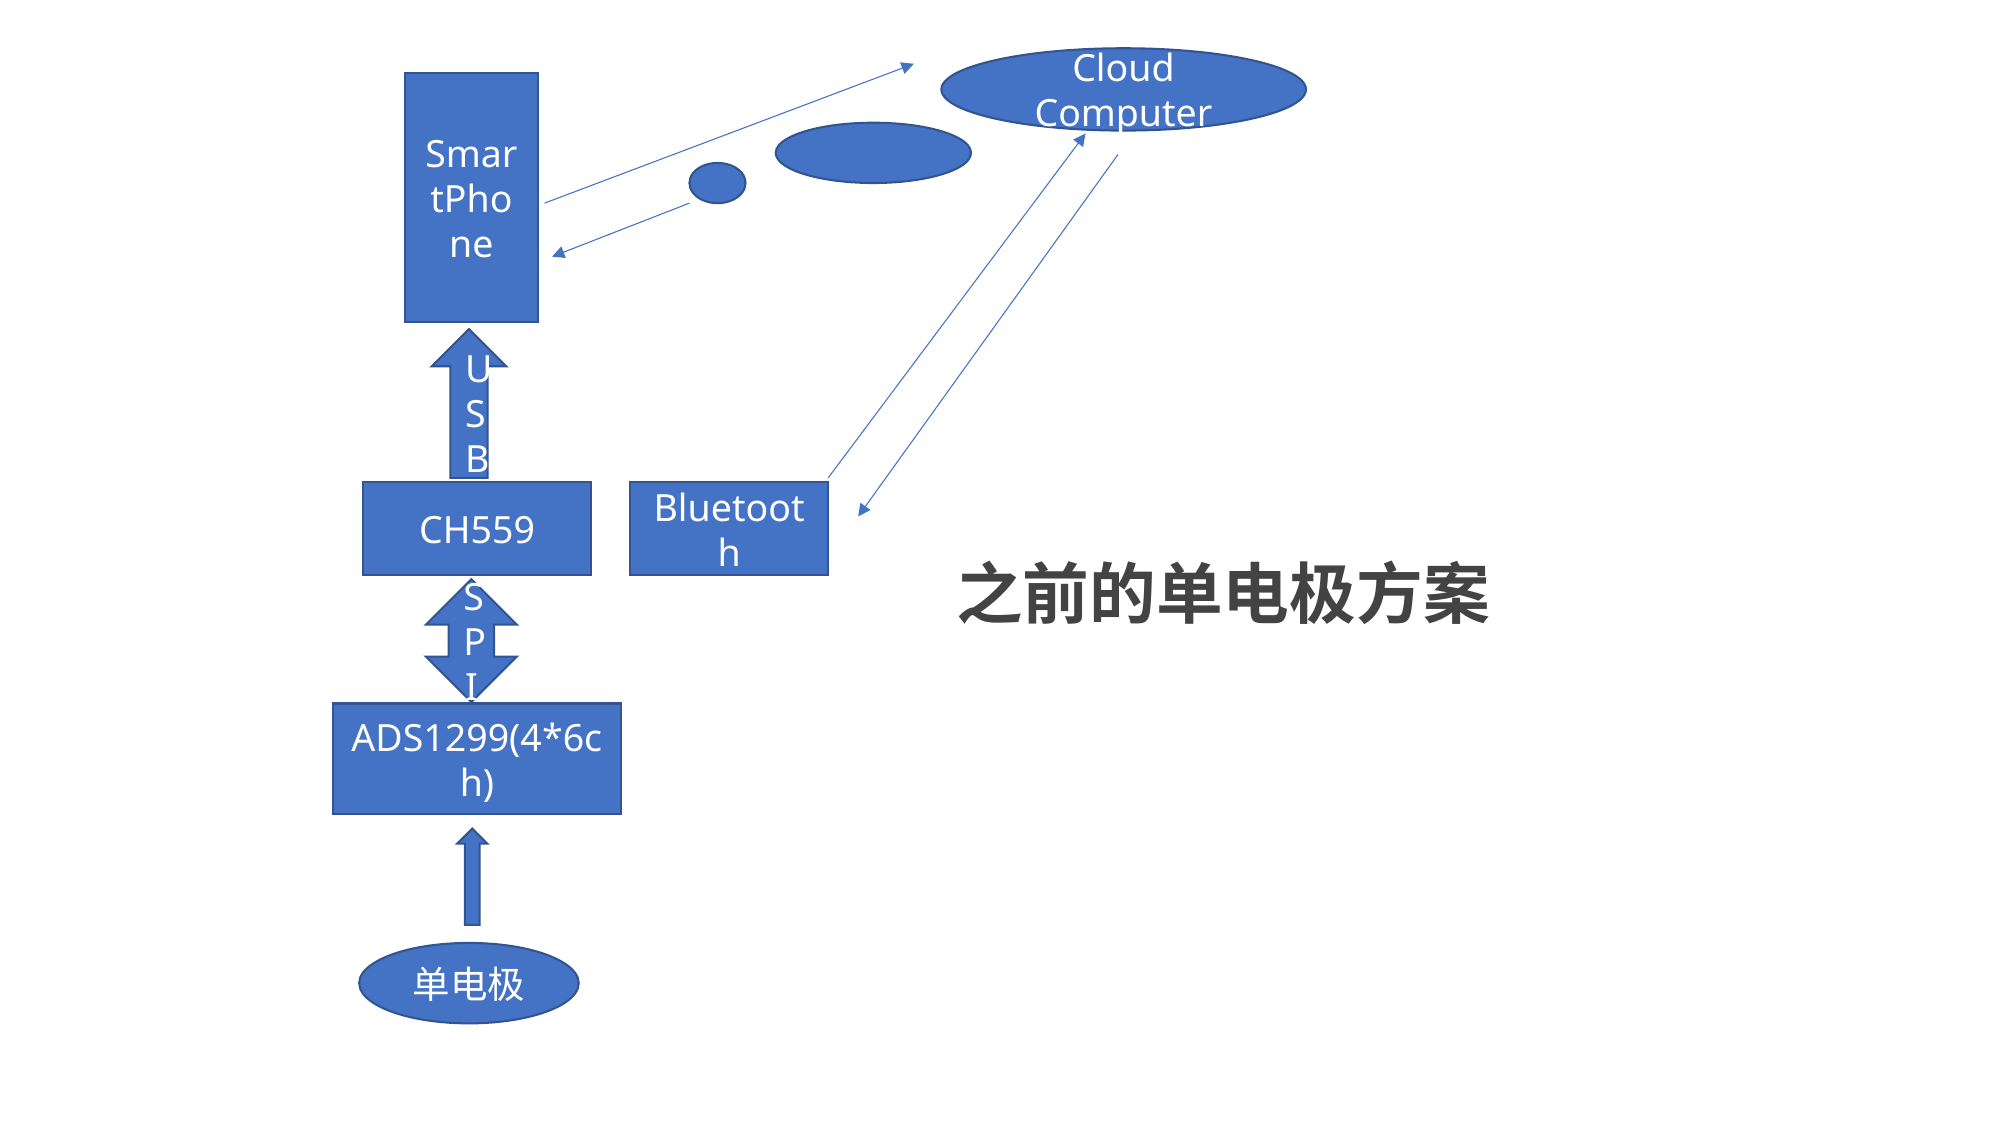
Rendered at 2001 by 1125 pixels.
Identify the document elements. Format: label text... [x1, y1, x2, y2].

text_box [551, 204, 690, 257]
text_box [828, 133, 1086, 478]
text_box [914, 124, 950, 133]
text_box [454, 827, 490, 926]
text_box SmartPhone [404, 72, 539, 323]
text_box ADS1299(4*6ch) [332, 702, 622, 815]
text_box SPI [423, 577, 520, 704]
text_box Cloud Computer [940, 47, 1308, 132]
text_box 单电极 [358, 941, 580, 1025]
text_box 之前的单电极方案 [941, 544, 1805, 640]
text_box USB [429, 327, 509, 479]
text_box CH559 [362, 481, 592, 576]
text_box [544, 63, 914, 204]
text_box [858, 154, 1119, 517]
text_box Bluetooth [629, 481, 829, 576]
